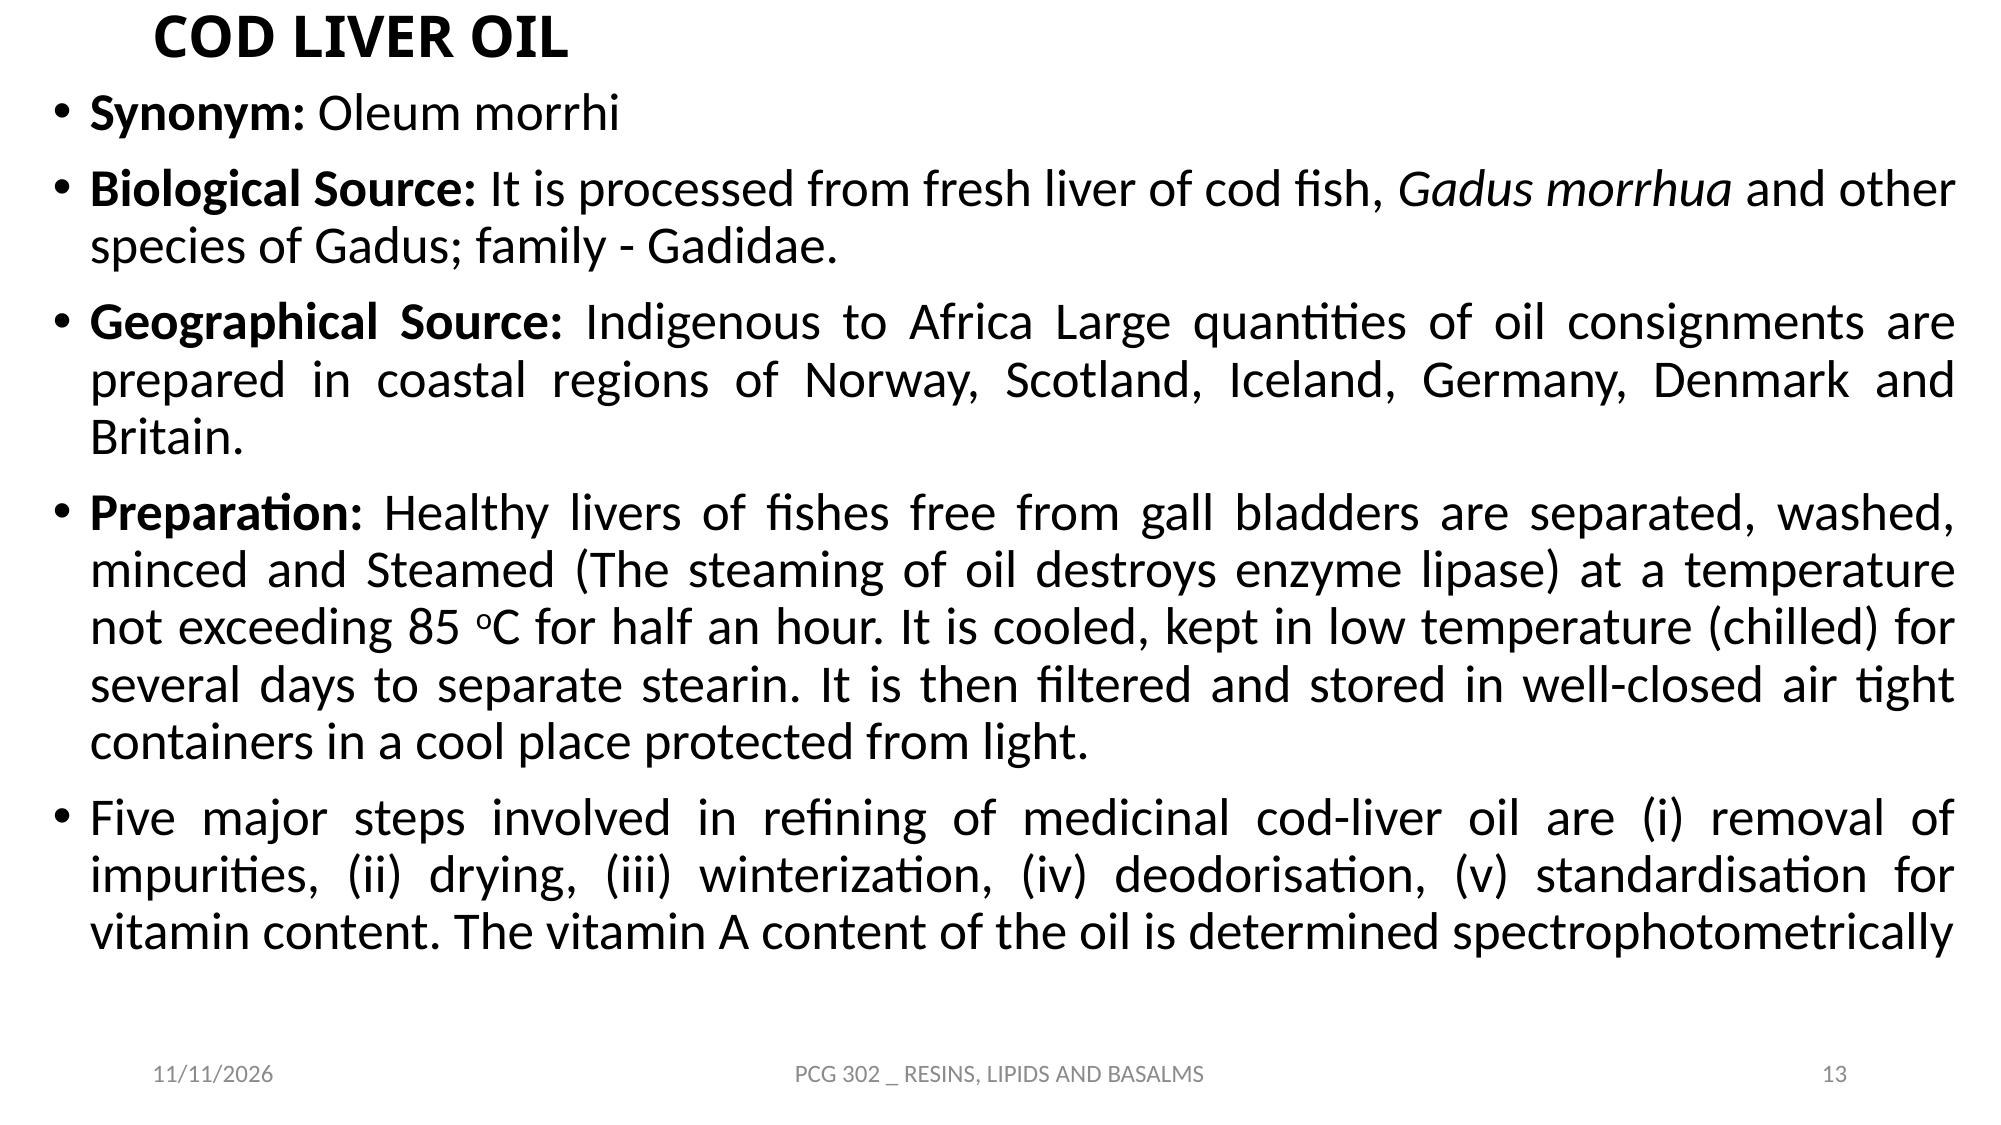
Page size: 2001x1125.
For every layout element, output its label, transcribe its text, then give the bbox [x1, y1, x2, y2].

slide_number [137, 1042, 588, 1103]
slide_number 13 [1412, 1042, 1863, 1103]
list Synonym: Oleum morrhi Biological Source: It is processed from fresh liver of cod fish, Gadus morrhua and other species of Gadus; family - Gadidae. Geographical Source: Indigenous to Africa Large quantities of oil consignments are prepared in coastal regions of Norway, Scotland, Iceland, Germany, Denmark and Britain. Preparation: Healthy livers of fishes free from gall bladders are separated, washed, minced and Steamed (The steaming of oil destroys enzyme lipase) at a temperature not exceeding 85 oC for half an hour. It is cooled, kept in low temperature (chilled) for several days to separate stearin. It is then filtered and stored in well-closed air tight containers in a cool place protected from light. Five major steps involved in refining of medicinal cod-liver oil are (i) removal of impurities, (ii) drying, (iii) winterization, (iv) deodorisation, (v) standardisation for vitamin content. The vitamin A content of the oil is determined spectrophotometrically [37, 77, 1972, 1014]
footer PCG 302 _ RESINS, LIPIDS AND BASALMS [662, 1042, 1338, 1103]
title COD LIVER OIL [137, 0, 1863, 77]
